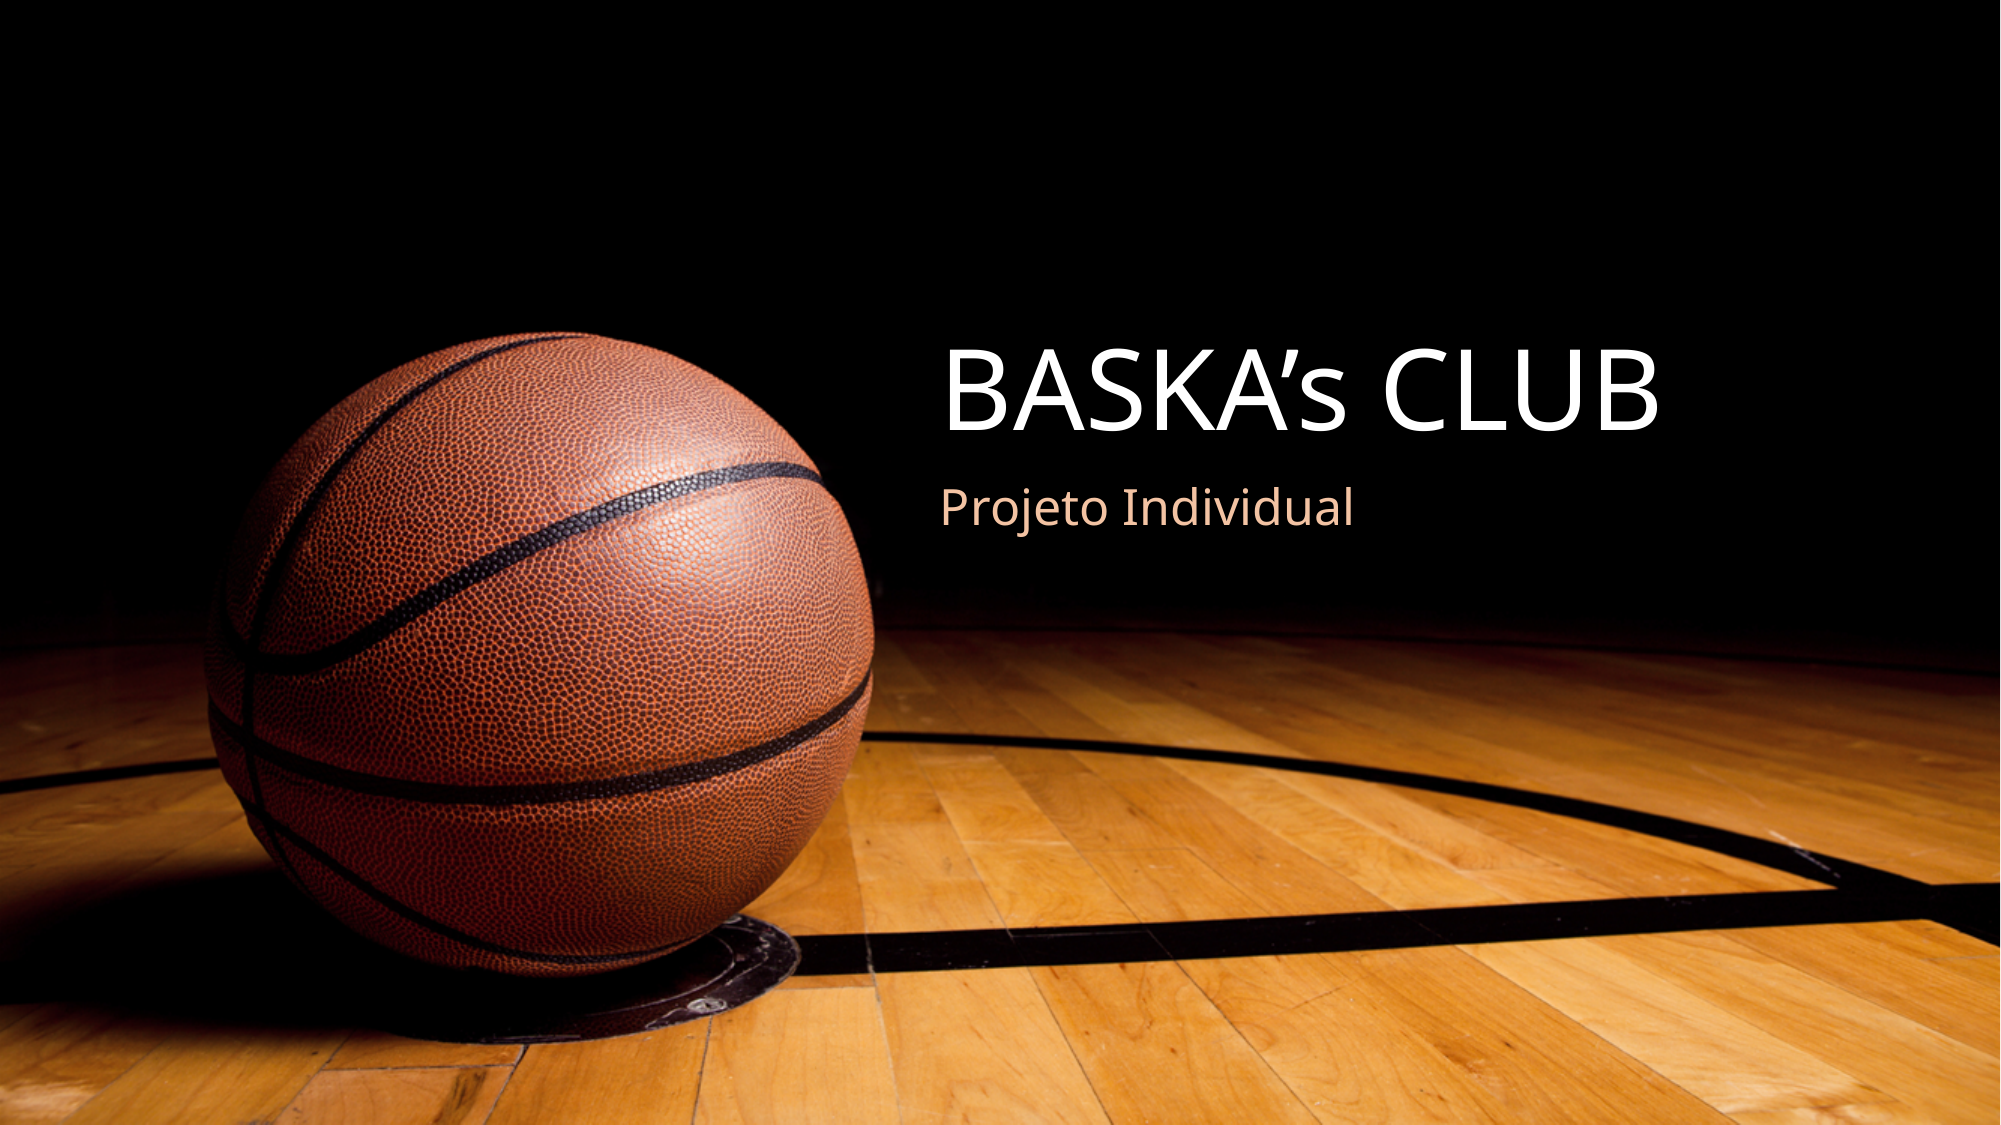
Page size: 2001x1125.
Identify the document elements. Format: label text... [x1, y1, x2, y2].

picture [0, 0, 2001, 1125]
title BASKA’s CLUB [924, 50, 1825, 463]
subtitle Projeto Individual [924, 474, 1825, 625]
